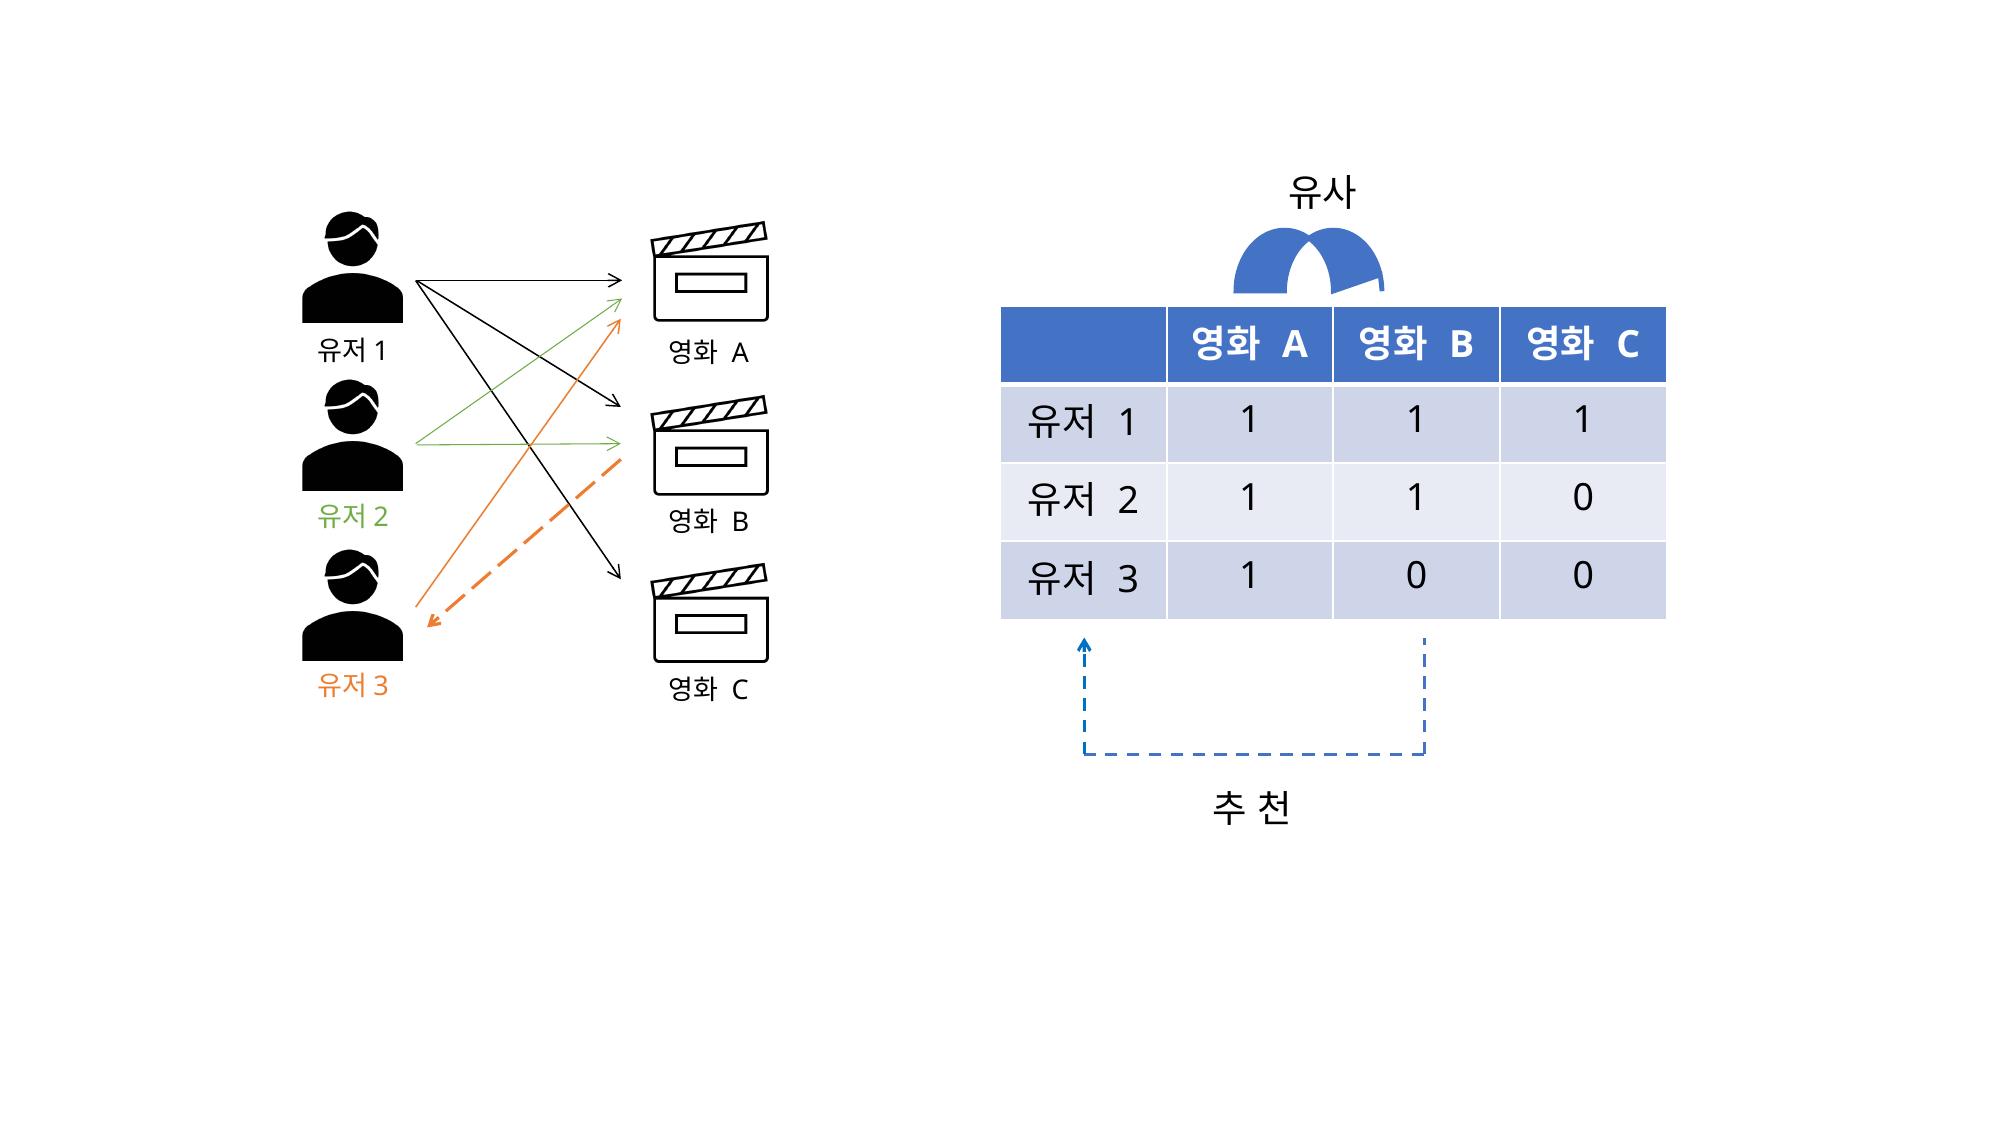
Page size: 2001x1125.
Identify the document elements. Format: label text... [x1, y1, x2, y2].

table_cell 0 [1501, 464, 1666, 540]
text_box 유저2 [302, 513, 415, 532]
text_box [1234, 229, 1384, 293]
picture [276, 194, 428, 345]
text_box 유저1 [302, 345, 415, 362]
table_header 영화 A [1168, 307, 1332, 382]
table_cell 유저 3 [1001, 542, 1166, 619]
table_cell 0 [1334, 542, 1499, 619]
picture [276, 362, 415, 513]
picture [276, 532, 428, 683]
picture [640, 374, 779, 513]
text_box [426, 459, 621, 628]
text_box 유사 [1273, 161, 1442, 222]
table_cell 1 [1501, 387, 1666, 462]
text_box 추 천 [1197, 777, 1372, 838]
table_cell 유저 2 [1001, 464, 1166, 540]
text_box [416, 280, 621, 298]
table_header 영화 C [1501, 307, 1666, 382]
table_cell 유저 1 [1001, 387, 1166, 462]
table_cell 1 [1334, 464, 1499, 540]
picture [640, 200, 779, 339]
table_header 영화 B [1334, 307, 1499, 382]
table_cell 1 [1334, 387, 1499, 462]
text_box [415, 298, 623, 444]
table_cell 1 [1168, 387, 1332, 462]
table_cell 0 [1501, 542, 1666, 619]
table_cell 1 [1168, 464, 1332, 540]
text_box 영화 B [653, 513, 766, 542]
table_cell 1 [1168, 542, 1332, 619]
table_header [1001, 307, 1166, 382]
text_box 영화 A [653, 339, 766, 374]
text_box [415, 318, 621, 608]
text_box 영화 C [653, 680, 766, 758]
text_box 유저3 [302, 683, 415, 754]
picture [640, 542, 779, 680]
